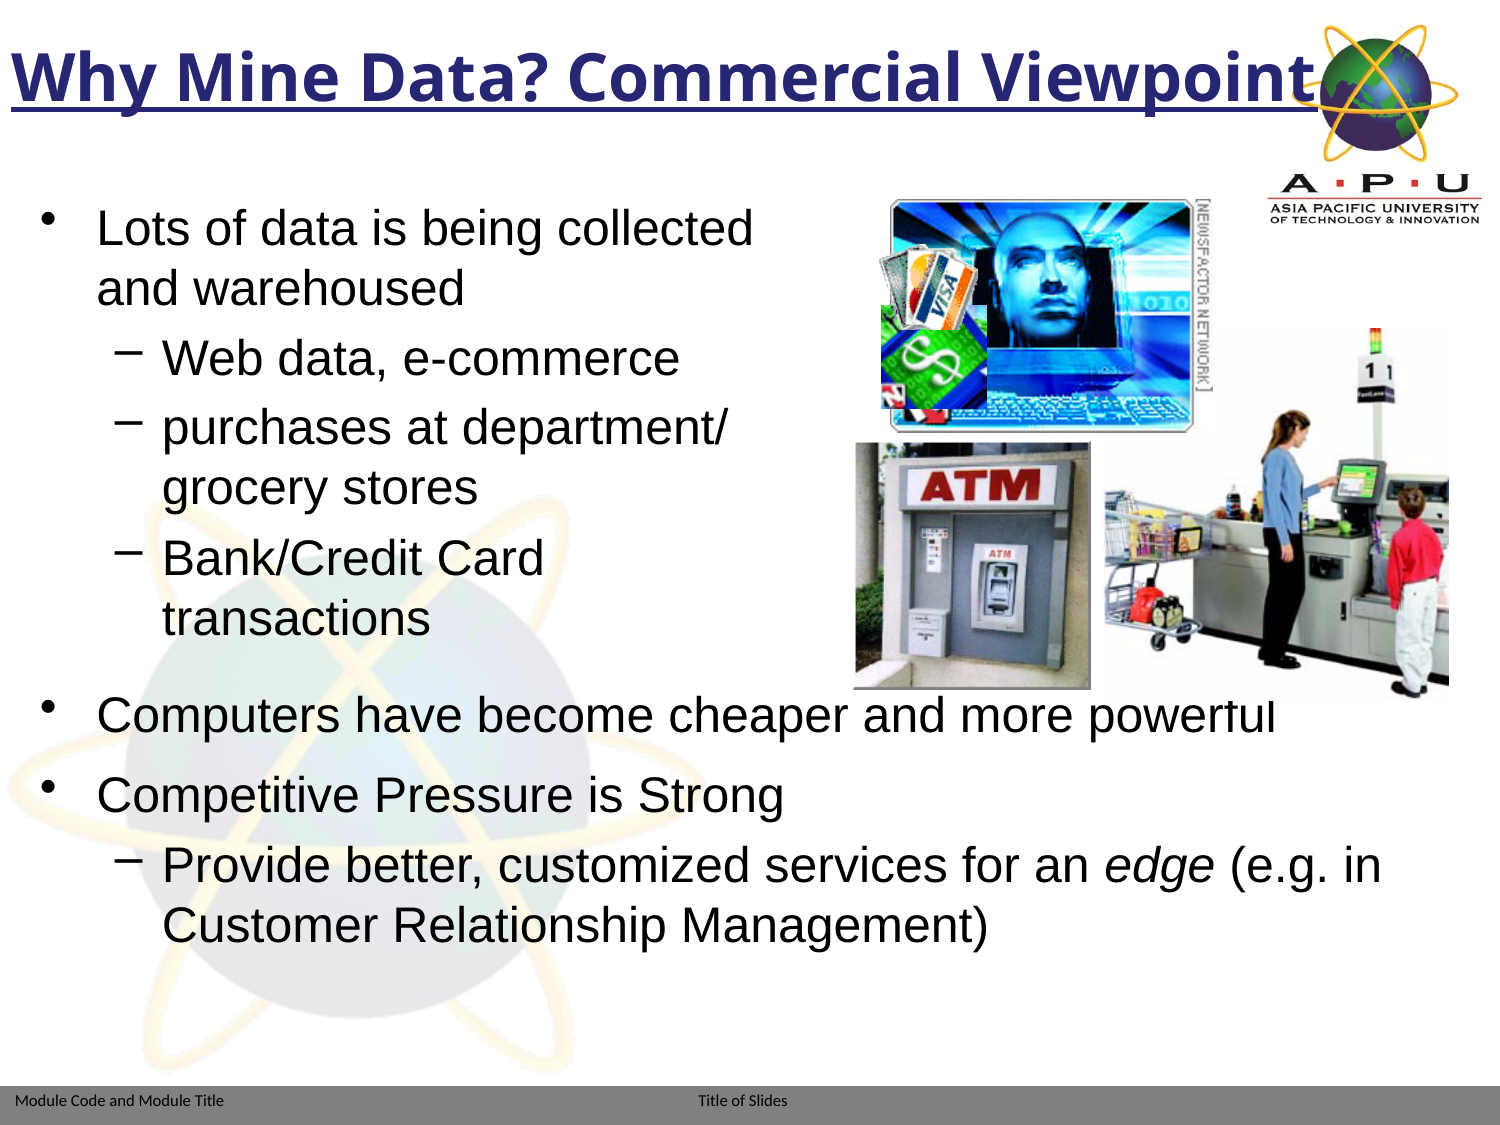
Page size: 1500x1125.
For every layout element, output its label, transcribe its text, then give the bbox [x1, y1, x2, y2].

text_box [874, 237, 988, 331]
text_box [849, 437, 1094, 694]
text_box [877, 332, 991, 413]
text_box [1099, 324, 1453, 710]
list Lots of data is being collected and warehoused Web data, e-commerce purchases at department/ grocery stores Bank/Credit Card transactions Computers have become cheaper and more powerful Competitive Pressure is Strong Provide better, customized services for an edge (e.g. in Customer Relationship Management) [24, 187, 1463, 1063]
picture [1251, 0, 1500, 249]
picture [889, 199, 1213, 433]
title Why Mine Data? Commercial Viewpoint [0, 24, 1329, 125]
